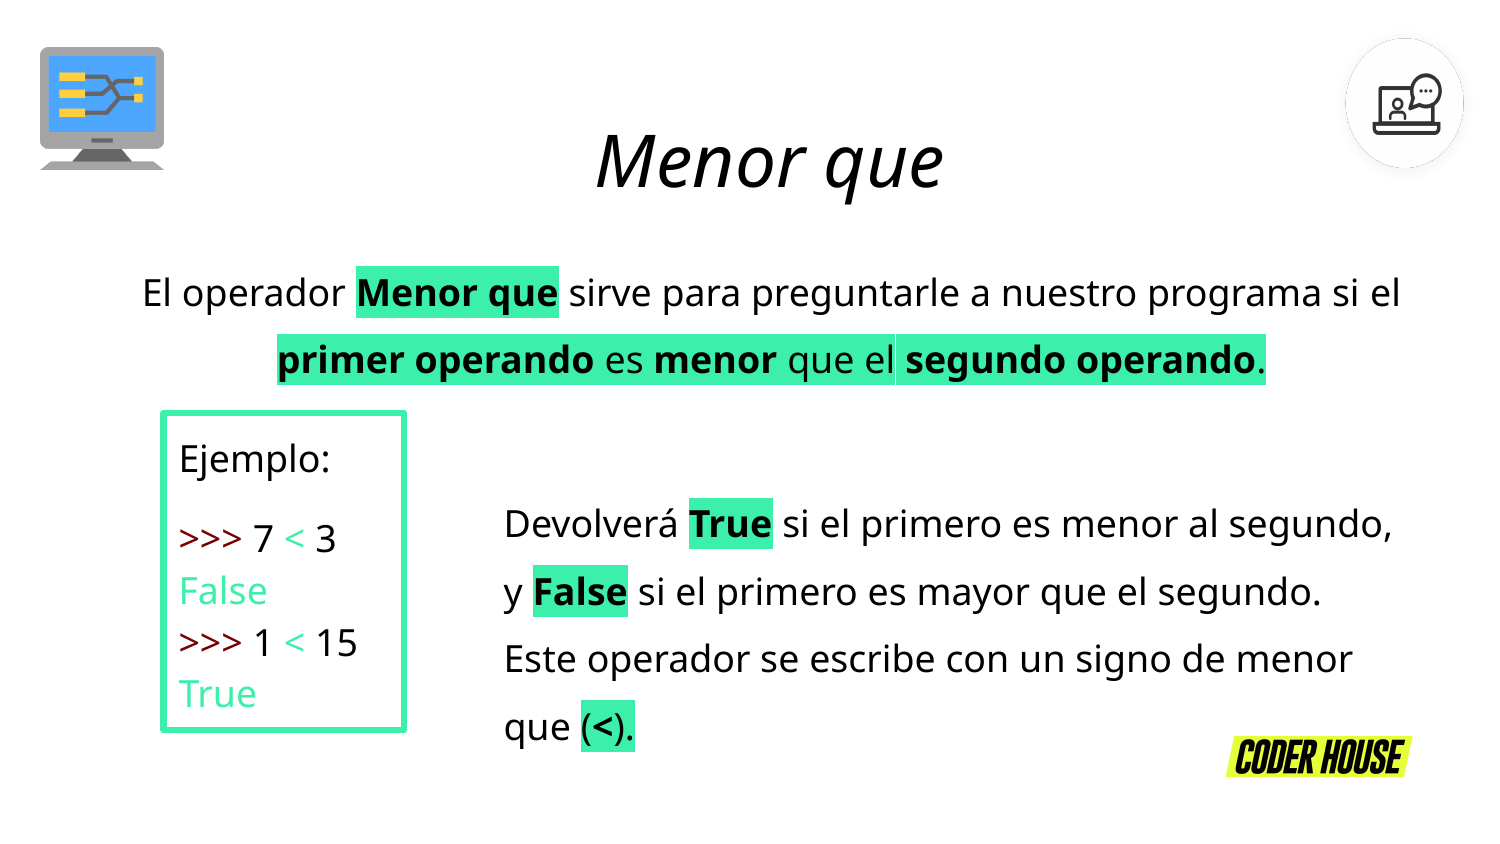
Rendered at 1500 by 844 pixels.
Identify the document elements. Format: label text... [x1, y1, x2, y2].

picture [40, 46, 164, 171]
picture [1330, 22, 1478, 185]
text_box Menor que [184, 76, 1337, 231]
text_box El operador Menor que sirve para preguntarle a nuestro programa si el primer operando es menor que el segundo operando. [86, 231, 1457, 740]
text_box Devolverá True si el primero es menor al segundo, y False si el primero es mayor que el segundo. Este operador se escribe con un signo de menor que (<). [488, 462, 1421, 763]
picture [1221, 728, 1417, 784]
text_box Ejemplo: >>> 7 < 3 False >>> 1 < 15 True [163, 412, 404, 731]
